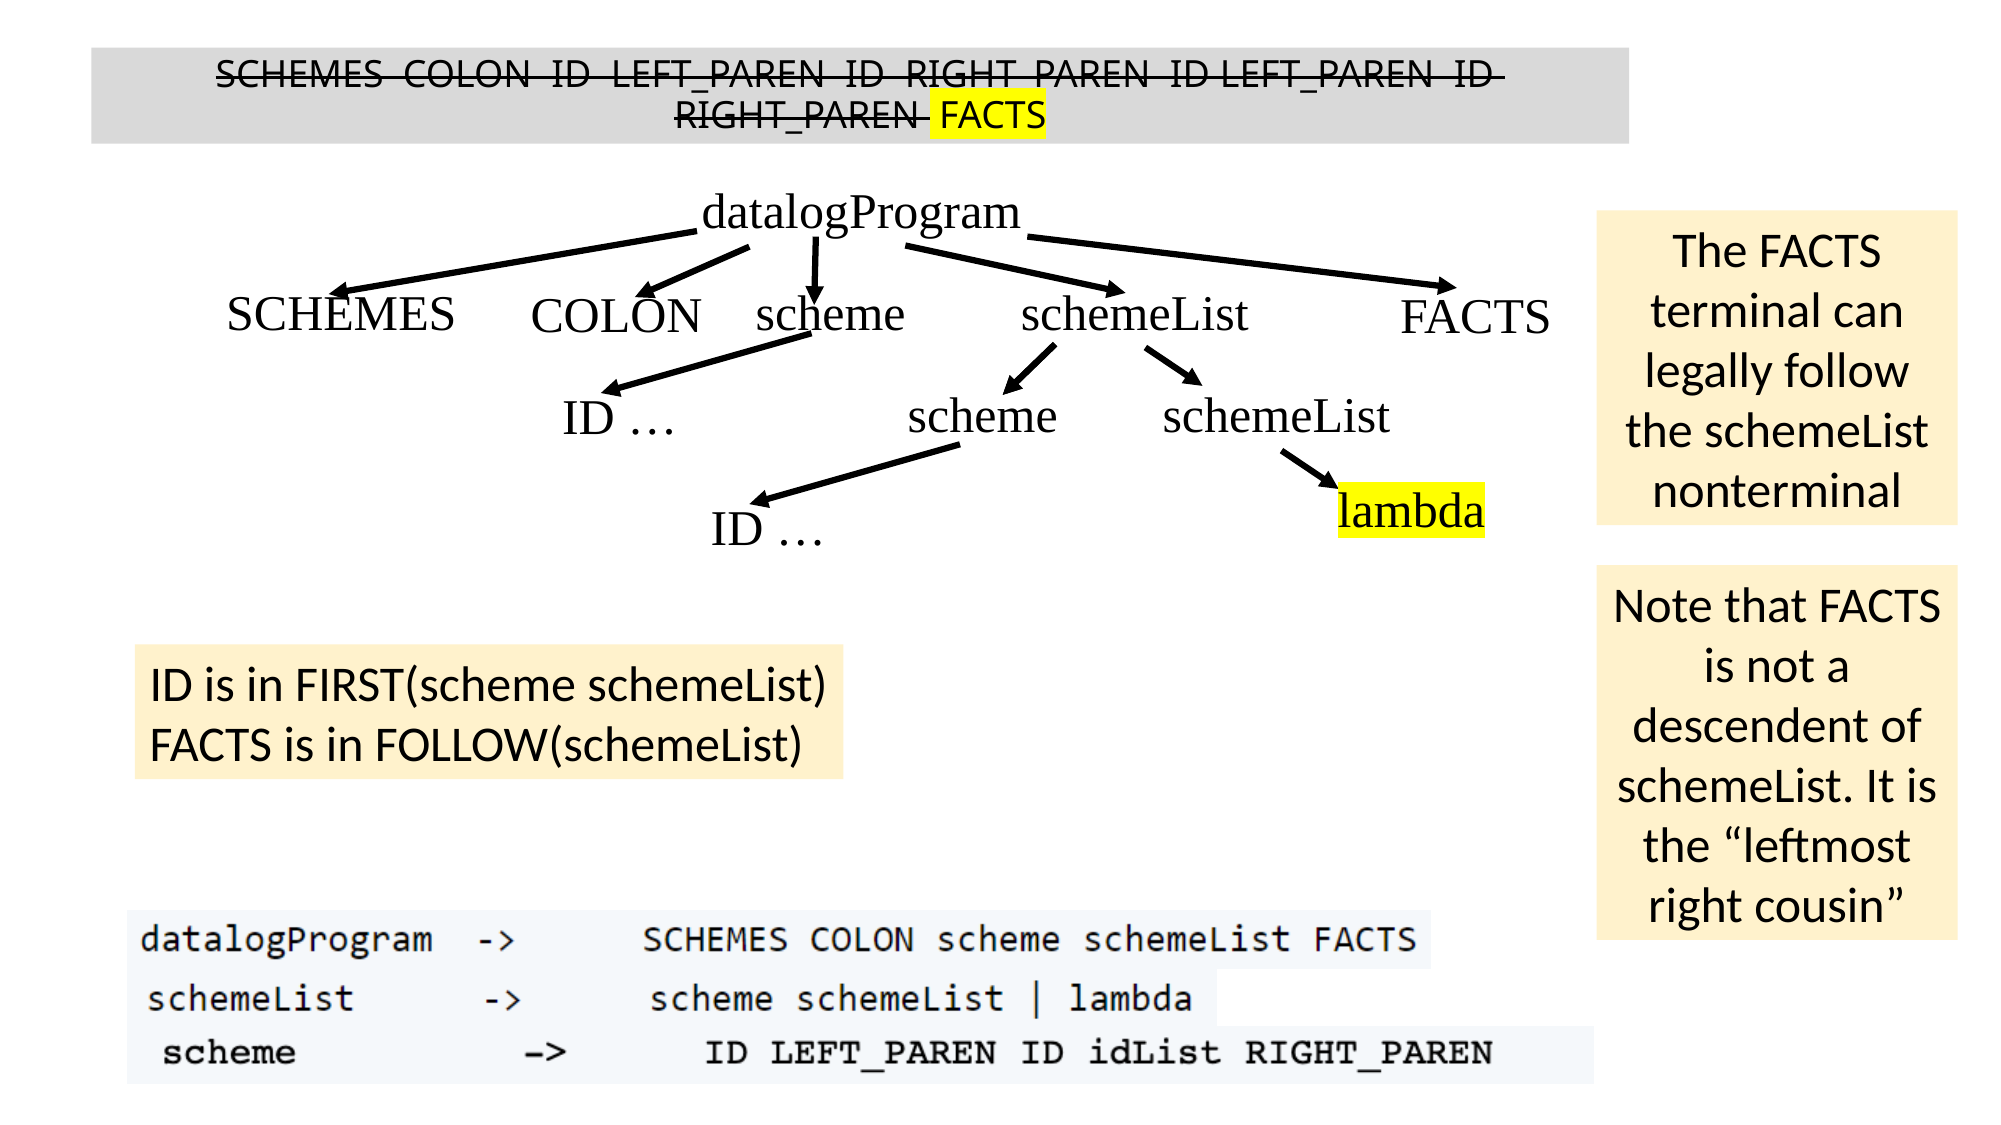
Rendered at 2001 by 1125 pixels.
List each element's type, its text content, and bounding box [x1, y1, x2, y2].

text_box schemeList [1020, 288, 1285, 349]
text_box SCHEMES [211, 273, 491, 348]
text_box ID … [547, 376, 826, 452]
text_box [749, 444, 960, 505]
text_box scheme [892, 375, 1172, 451]
text_box ID is in FIRST(scheme schemeList) FACTS is in FOLLOW(schemeList) [134, 644, 844, 780]
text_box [328, 230, 697, 295]
text_box scheme [740, 273, 1020, 348]
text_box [905, 245, 1126, 293]
text_box The FACTS terminal can legally follow the schemeList nonterminal [1596, 210, 1958, 526]
text_box ID … [695, 487, 975, 563]
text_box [127, 910, 1594, 1084]
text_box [634, 246, 750, 298]
text_box lambda [1322, 469, 1602, 545]
text_box SCHEMES COLON ID LEFT_PAREN ID RIGHT_PAREN ID LEFT_PAREN ID RIGHT_PAREN FACTS [91, 47, 1630, 144]
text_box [600, 333, 812, 394]
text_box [1281, 450, 1339, 489]
text_box Note that FACTS is not a descendent of schemeList. It is the “leftmost right cousin” [1596, 565, 1958, 940]
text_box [1145, 347, 1203, 386]
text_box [1002, 344, 1055, 395]
text_box datalogProgram [686, 171, 1039, 247]
text_box FACTS [1385, 275, 1596, 351]
text_box schemeList [1172, 375, 1427, 451]
text_box COLON [515, 295, 740, 350]
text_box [1027, 236, 1457, 288]
